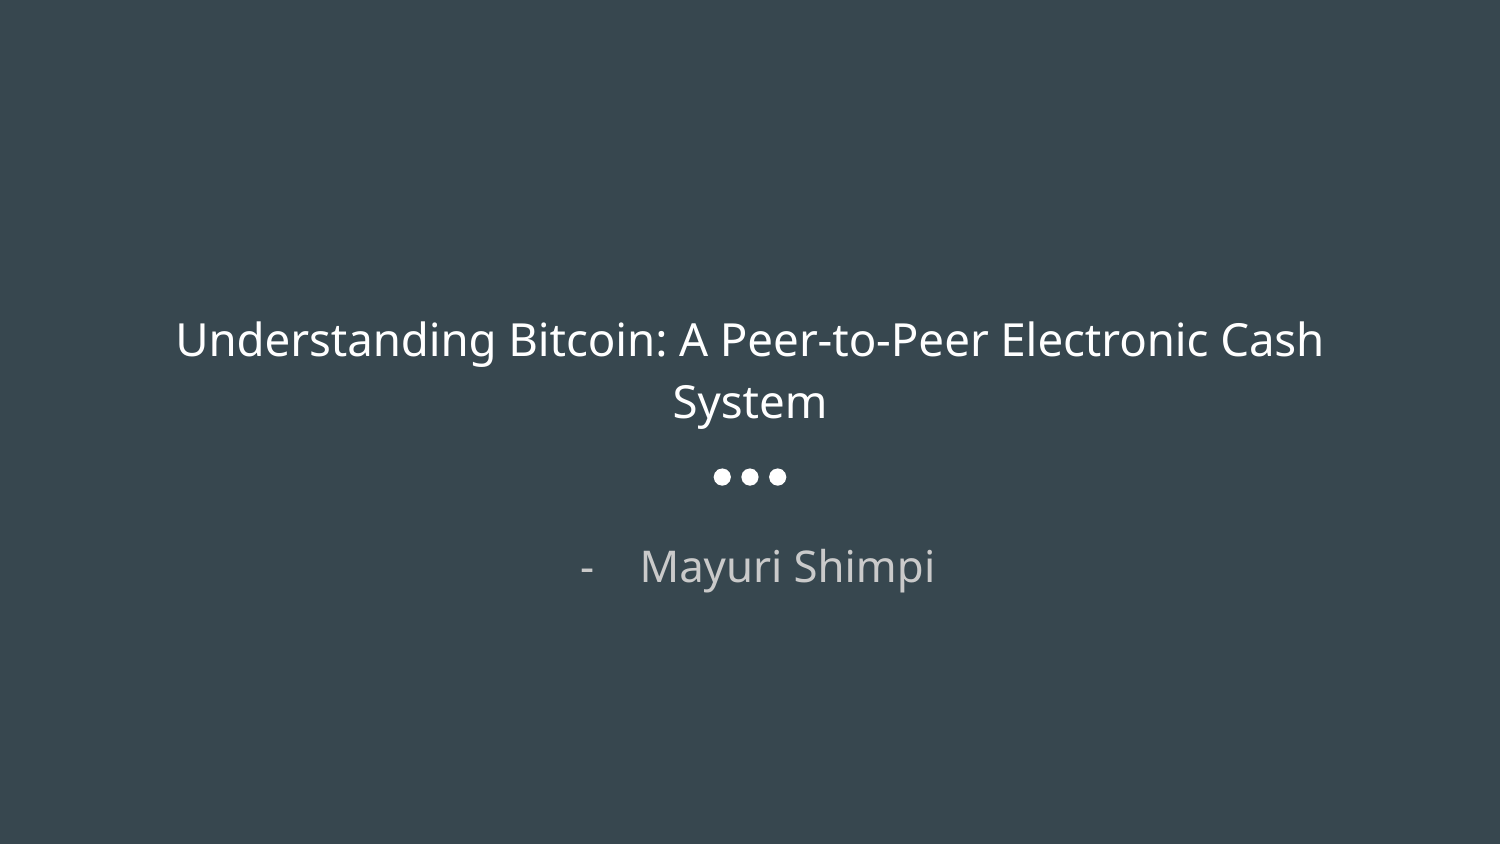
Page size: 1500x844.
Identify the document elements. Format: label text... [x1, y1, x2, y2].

subtitle Mayuri Shimpi [110, 520, 1390, 651]
title Understanding Bitcoin: A Peer-to-Peer Electronic Cash System [110, 162, 1390, 447]
